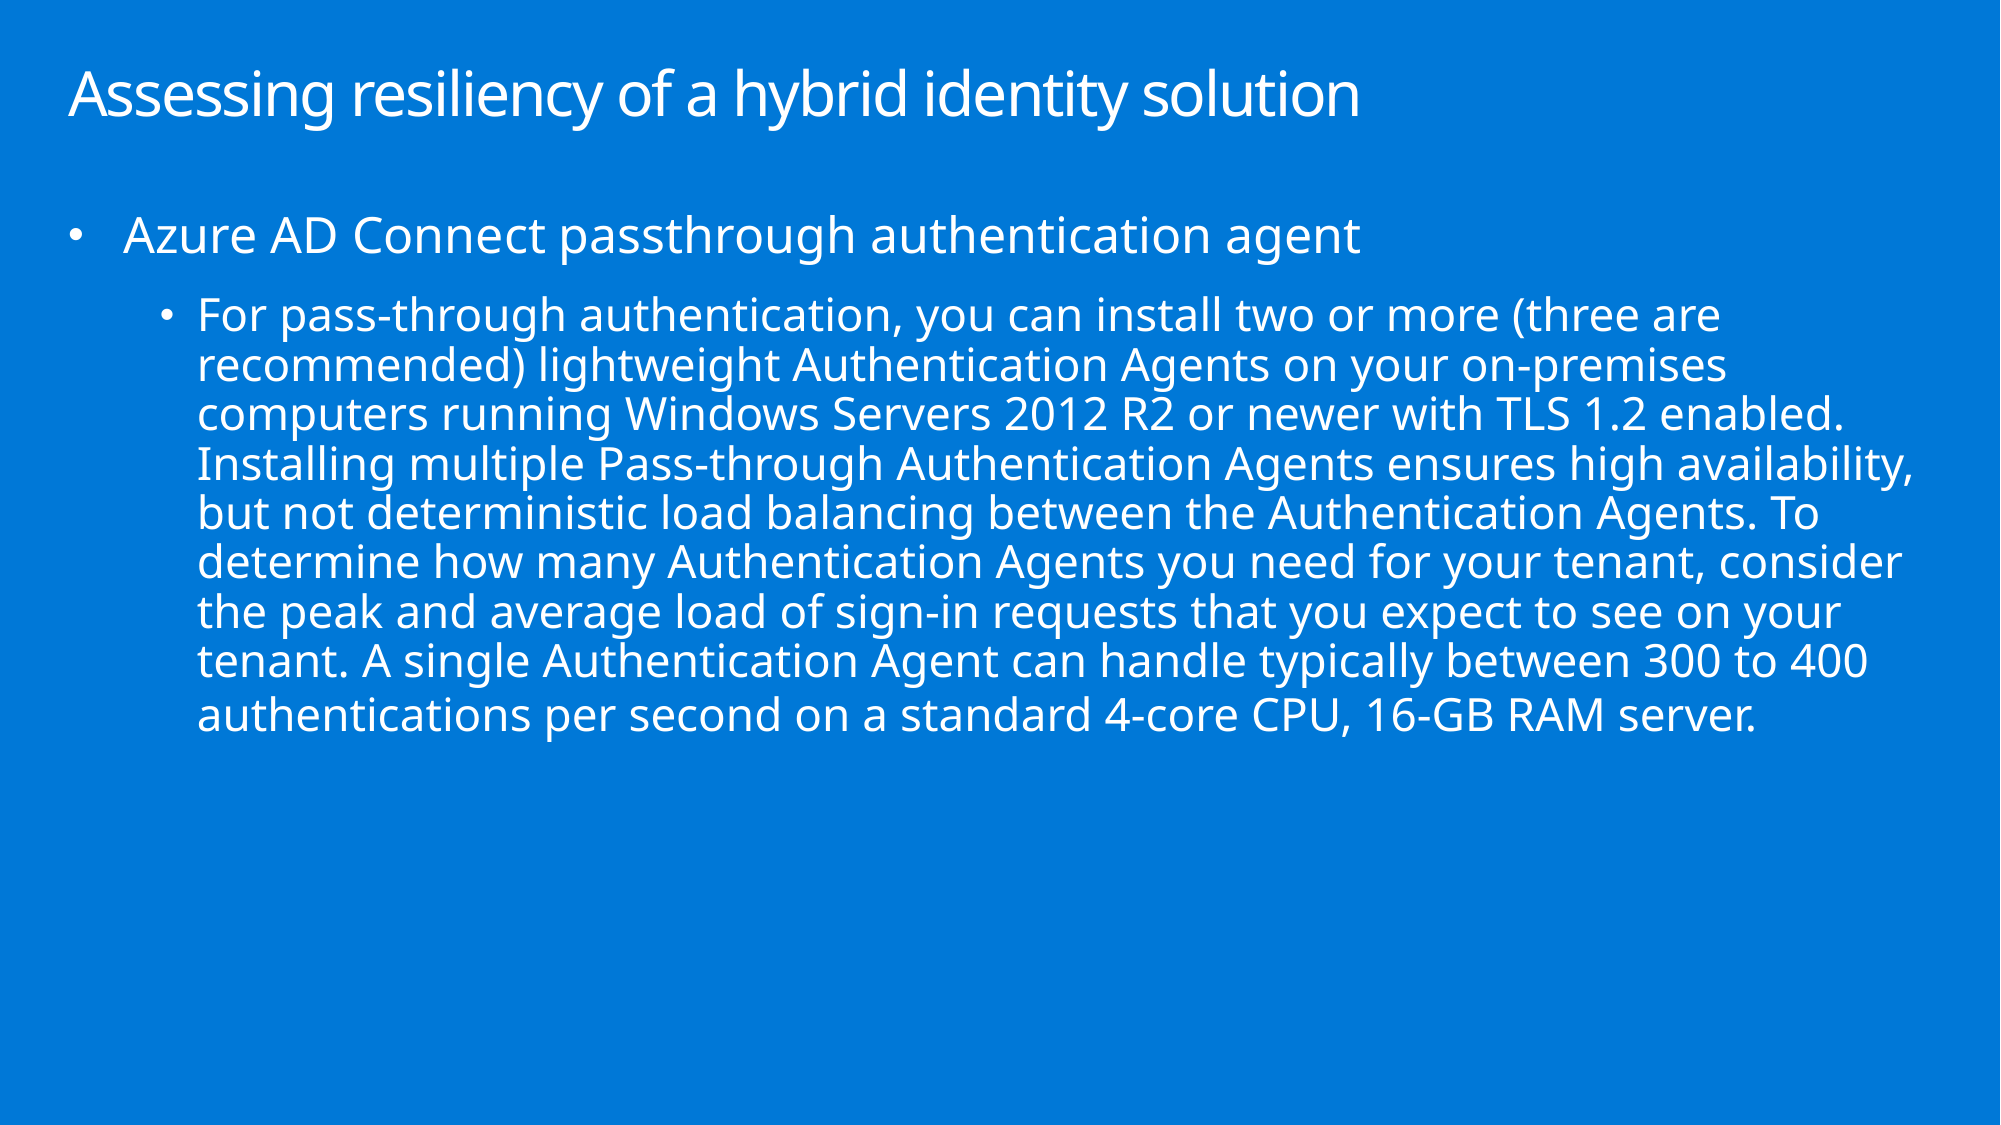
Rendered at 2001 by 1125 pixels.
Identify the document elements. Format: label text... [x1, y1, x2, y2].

list Azure AD Connect passthrough authentication agent For pass-through authentication, you can install two or more (three are recommended) lightweight Authentication Agents on your on-premises computers running Windows Servers 2012 R2 or newer with TLS 1.2 enabled. Installing multiple Pass-through Authentication Agents ensures high availability, but not deterministic load balancing between the Authentication Agents. To determine how many Authentication Agents you need for your tenant, consider the peak and average load of sign-in requests that you expect to see on your tenant. A single Authentication Agent can handle typically between 300 to 400 authentications per second on a standard 4-core CPU, 16-GB RAM server. [44, 196, 1956, 1125]
title Assessing resiliency of a hybrid identity solution [44, 47, 1957, 196]
